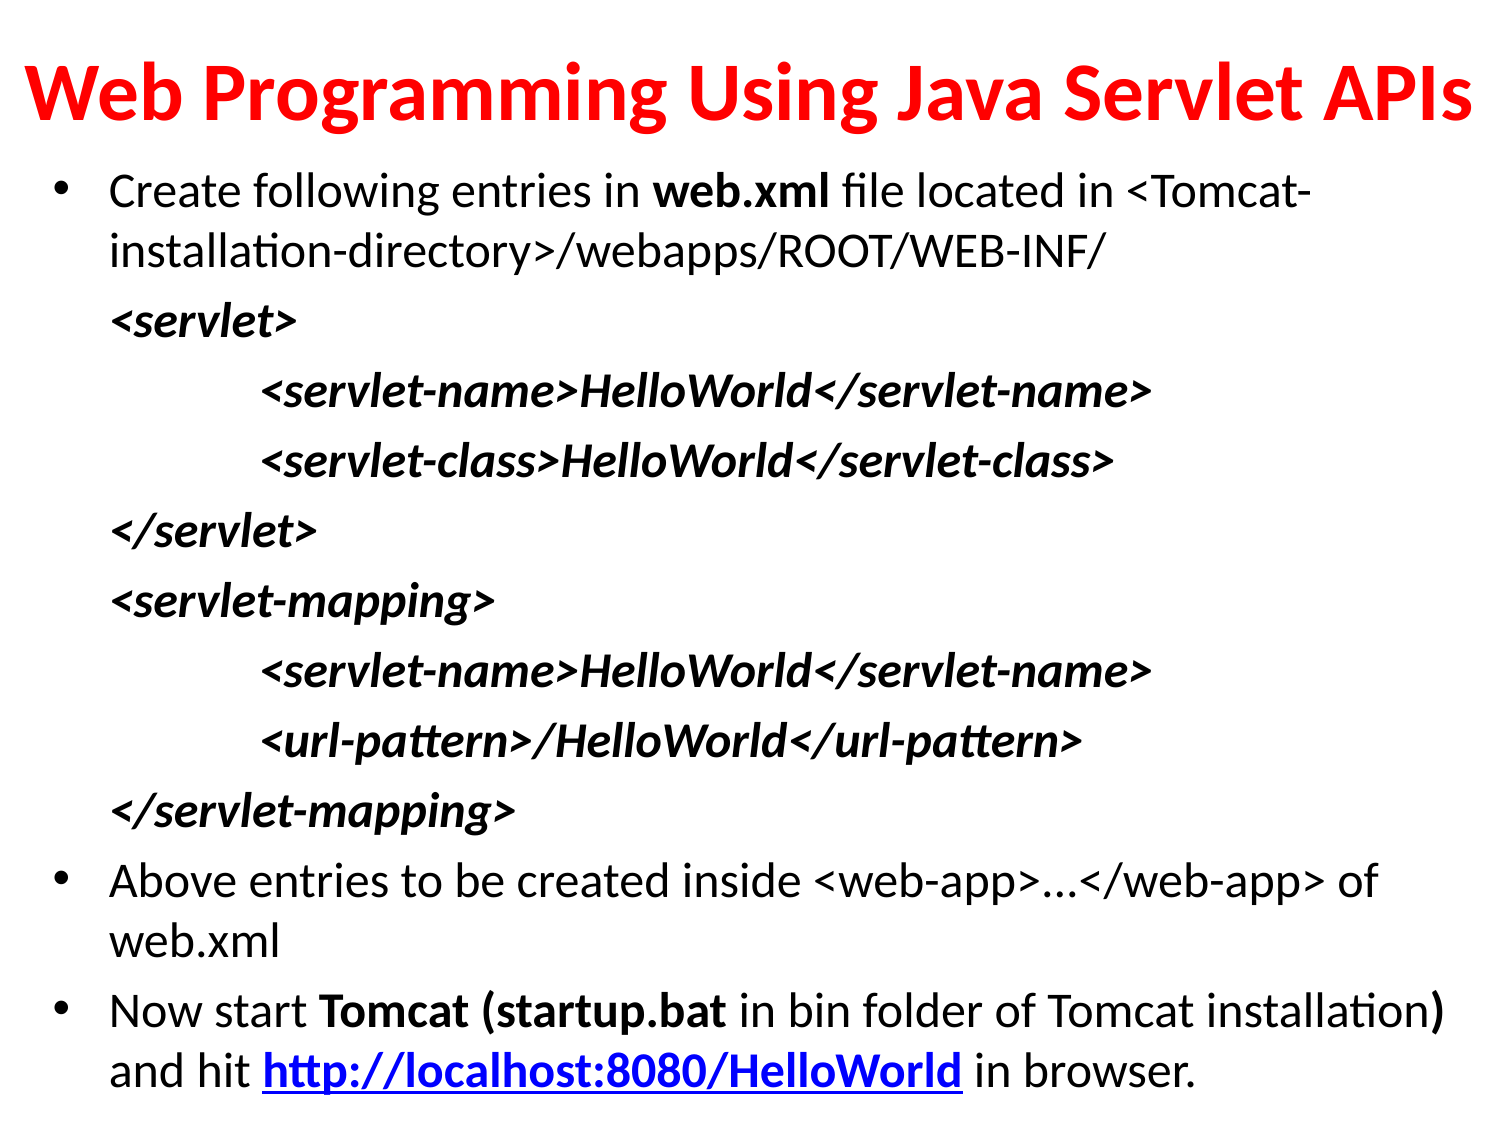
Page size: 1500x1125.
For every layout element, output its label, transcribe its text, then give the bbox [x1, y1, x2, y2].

title Web Programming Using Java Servlet APIs [0, 12, 1500, 163]
list Create following entries in web.xml file located in <Tomcat-installation-directory>/webapps/ROOT/WEB-INF/ <servlet> <servlet-name>HelloWorld</servlet-name> <servlet-class>HelloWorld</servlet-class> </servlet> <servlet-mapping> <servlet-name>HelloWorld</servlet-name> <url-pattern>/HelloWorld</url-pattern> </servlet-mapping> Above entries to be created inside <web-app>...</web-app> of web.xml Now start Tomcat (startup.bat in bin folder of Tomcat installation) and hit http://localhost:8080/HelloWorld in browser. [37, 149, 1500, 1100]
